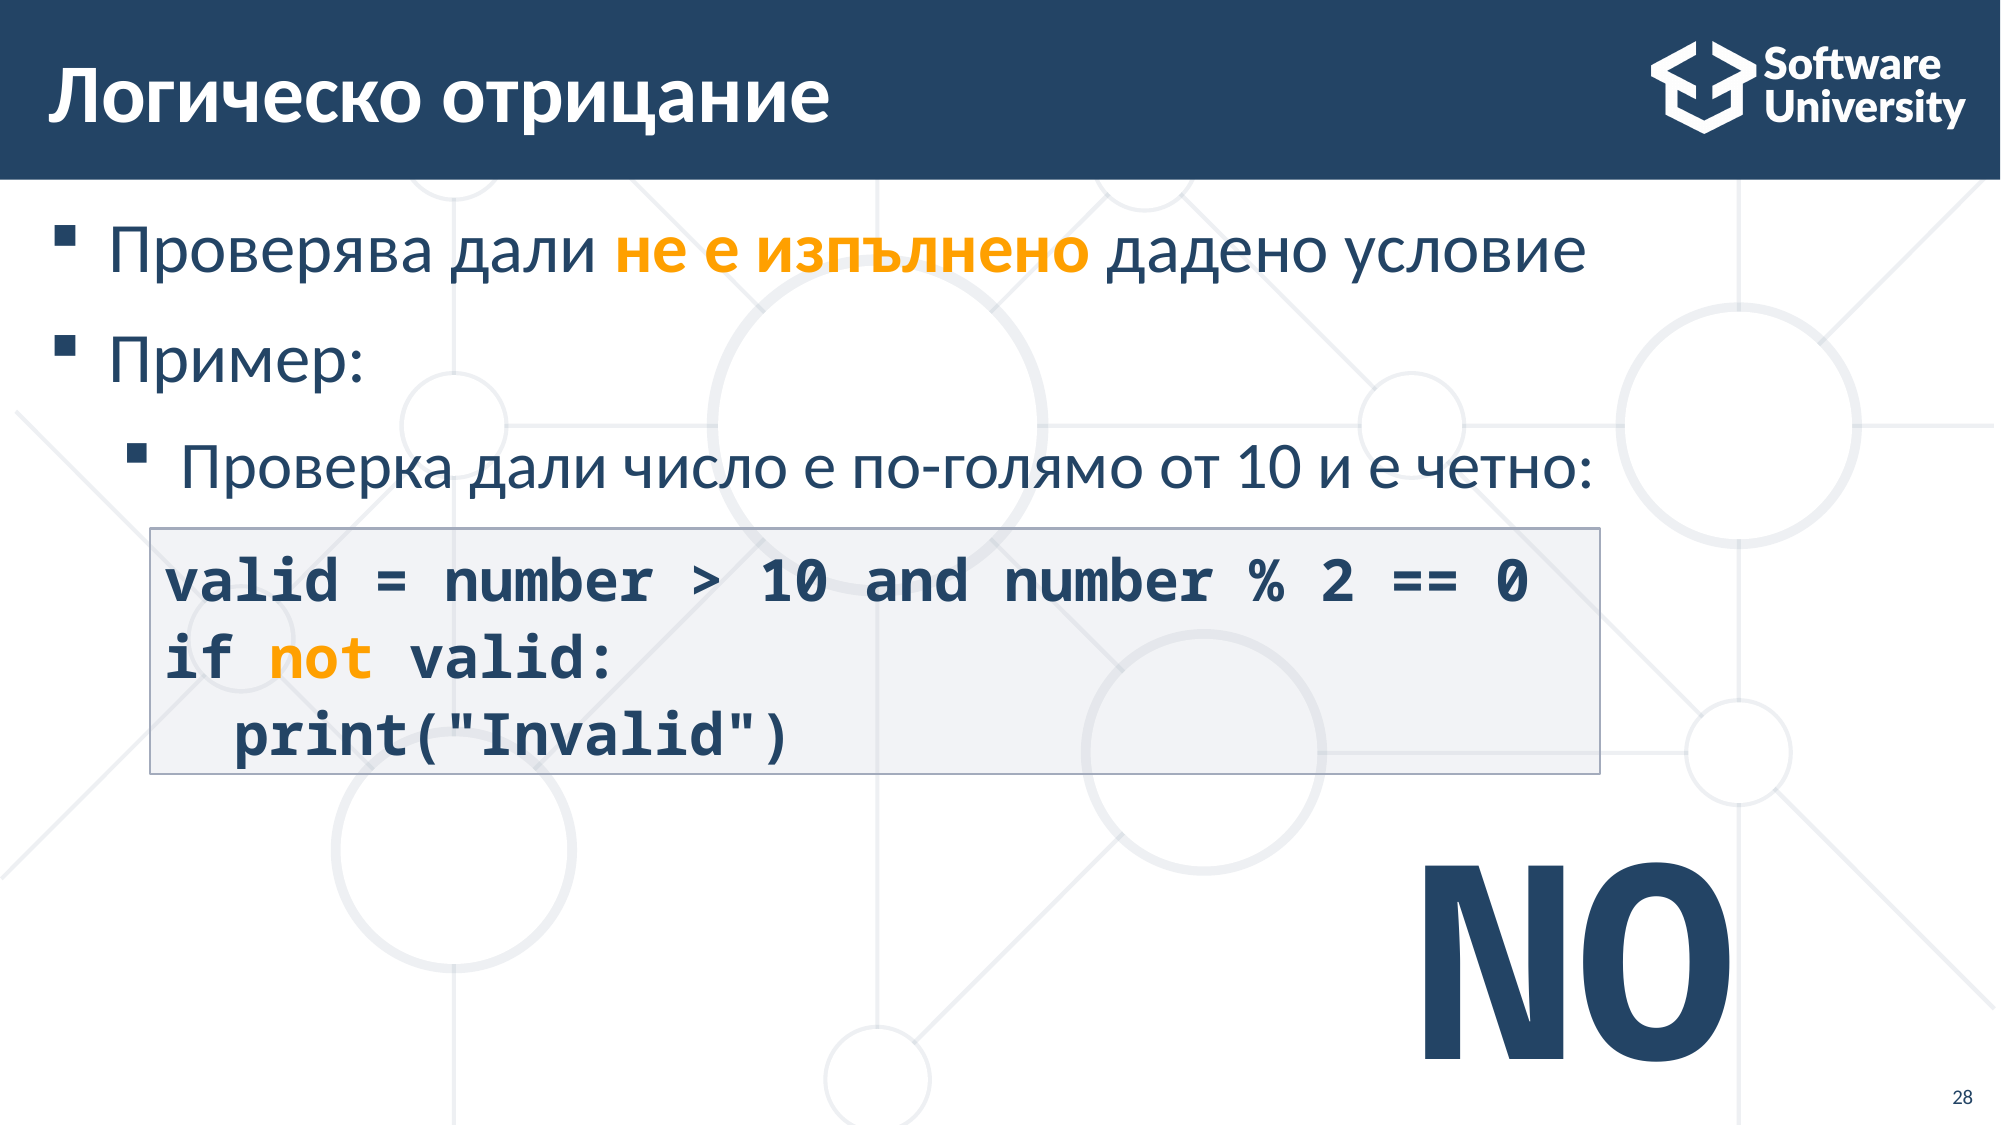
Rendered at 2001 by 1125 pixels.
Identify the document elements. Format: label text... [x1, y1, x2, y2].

slide_number 28 [1927, 1067, 1989, 1117]
text_box NOT [1398, 781, 1889, 1125]
picture [1651, 41, 1966, 134]
text_box valid = number > 10 and number % 2 == 0 if not valid: print("Invalid") [150, 528, 1600, 775]
list Проверява дали не е изпълнено дадено условиe Пример: Проверка дали число е по-голямо от 10 и е четно: [31, 196, 1970, 1104]
title Логическо отрицание [31, 16, 1625, 162]
